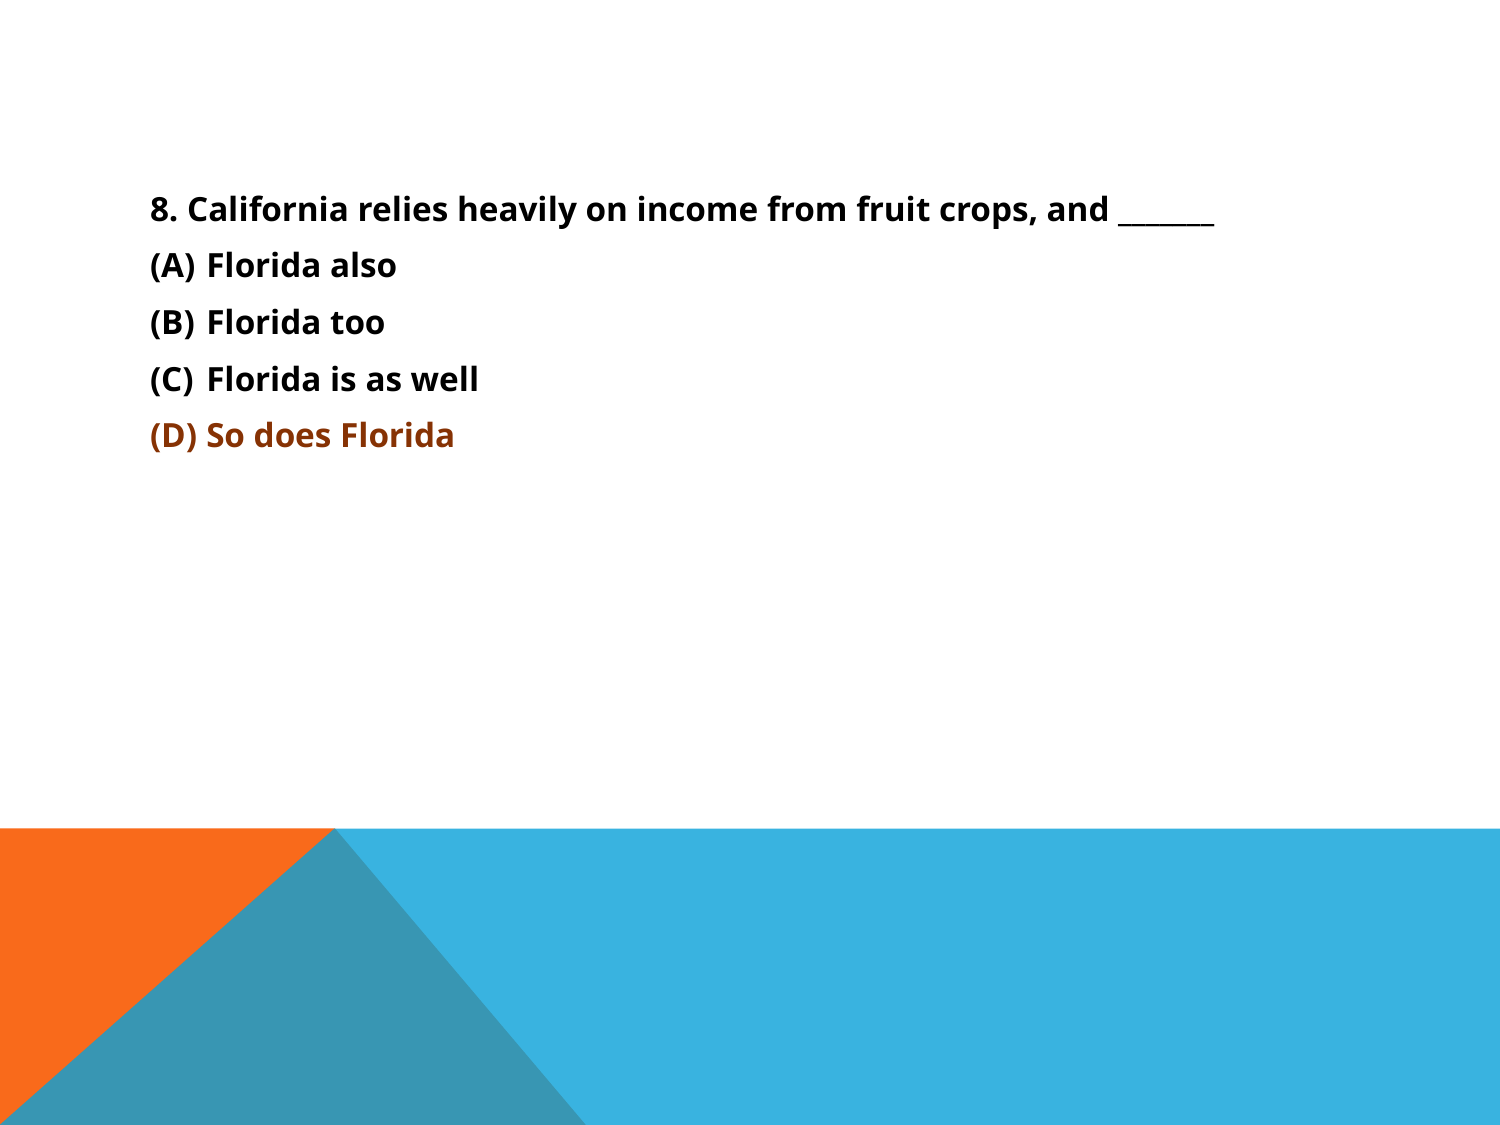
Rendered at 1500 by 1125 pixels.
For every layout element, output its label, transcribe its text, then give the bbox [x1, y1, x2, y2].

list 8. California relies heavily on income from fruit crops, and _______ Florida also Florida too Florida is as well So does Florida [135, 180, 1369, 768]
